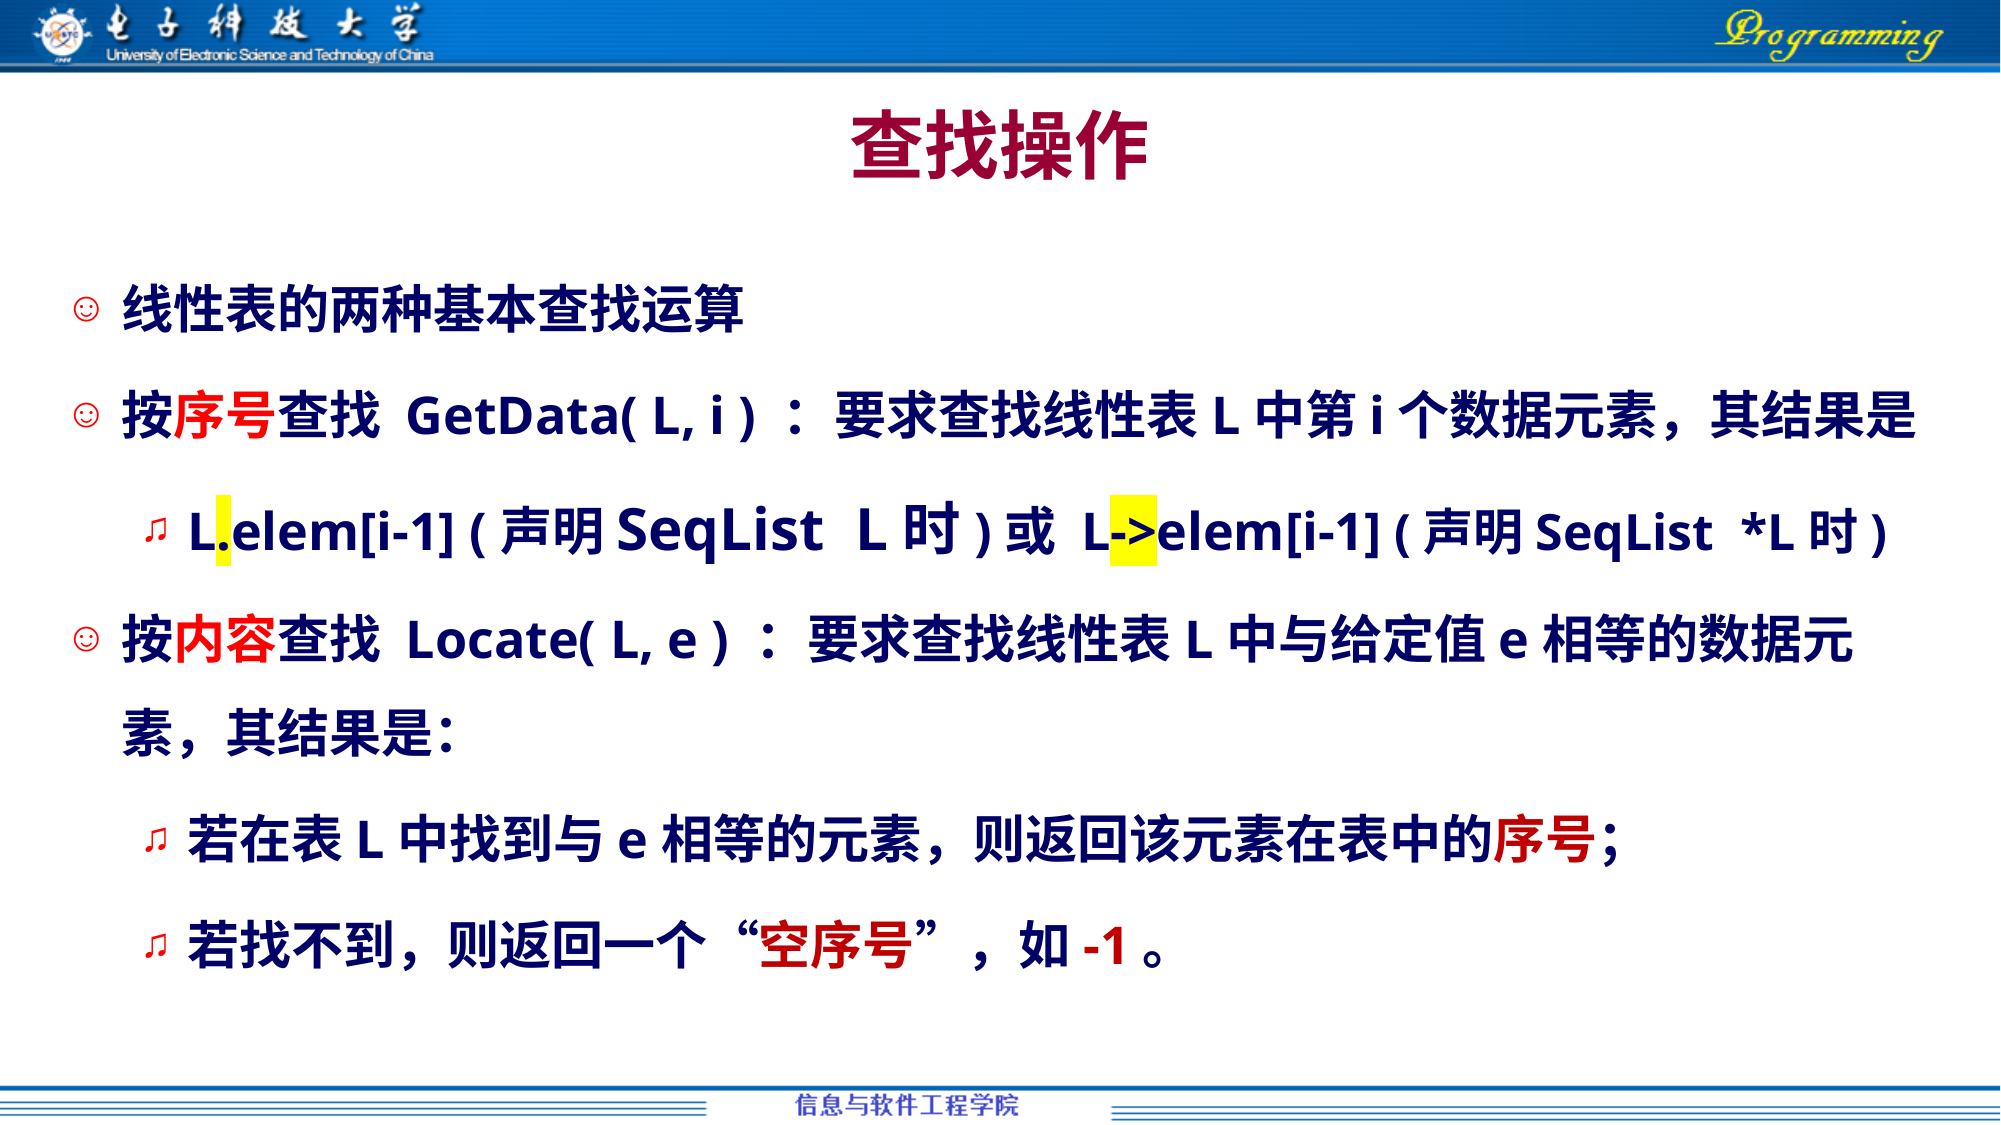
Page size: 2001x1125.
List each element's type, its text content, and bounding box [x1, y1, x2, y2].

title 查找操作 [150, 87, 1850, 200]
picture [0, 0, 2001, 1125]
list 线性表的两种基本查找运算 按序号查找 GetData( L, i ) ：要求查找线性表L中第i个数据元素，其结果是 L.elem[i-1] (声明SeqList L时)或 L->elem[i-1] (声明SeqList *L时) 按内容查找 Locate( L, e ) ：要求查找线性表L中与给定值e相等的数据元素，其结果是： 若在表L中找到与e相等的元素，则返回该元素在表中的序号； 若找不到，则返回一个“空序号”，如-1。 [50, 237, 1934, 1075]
